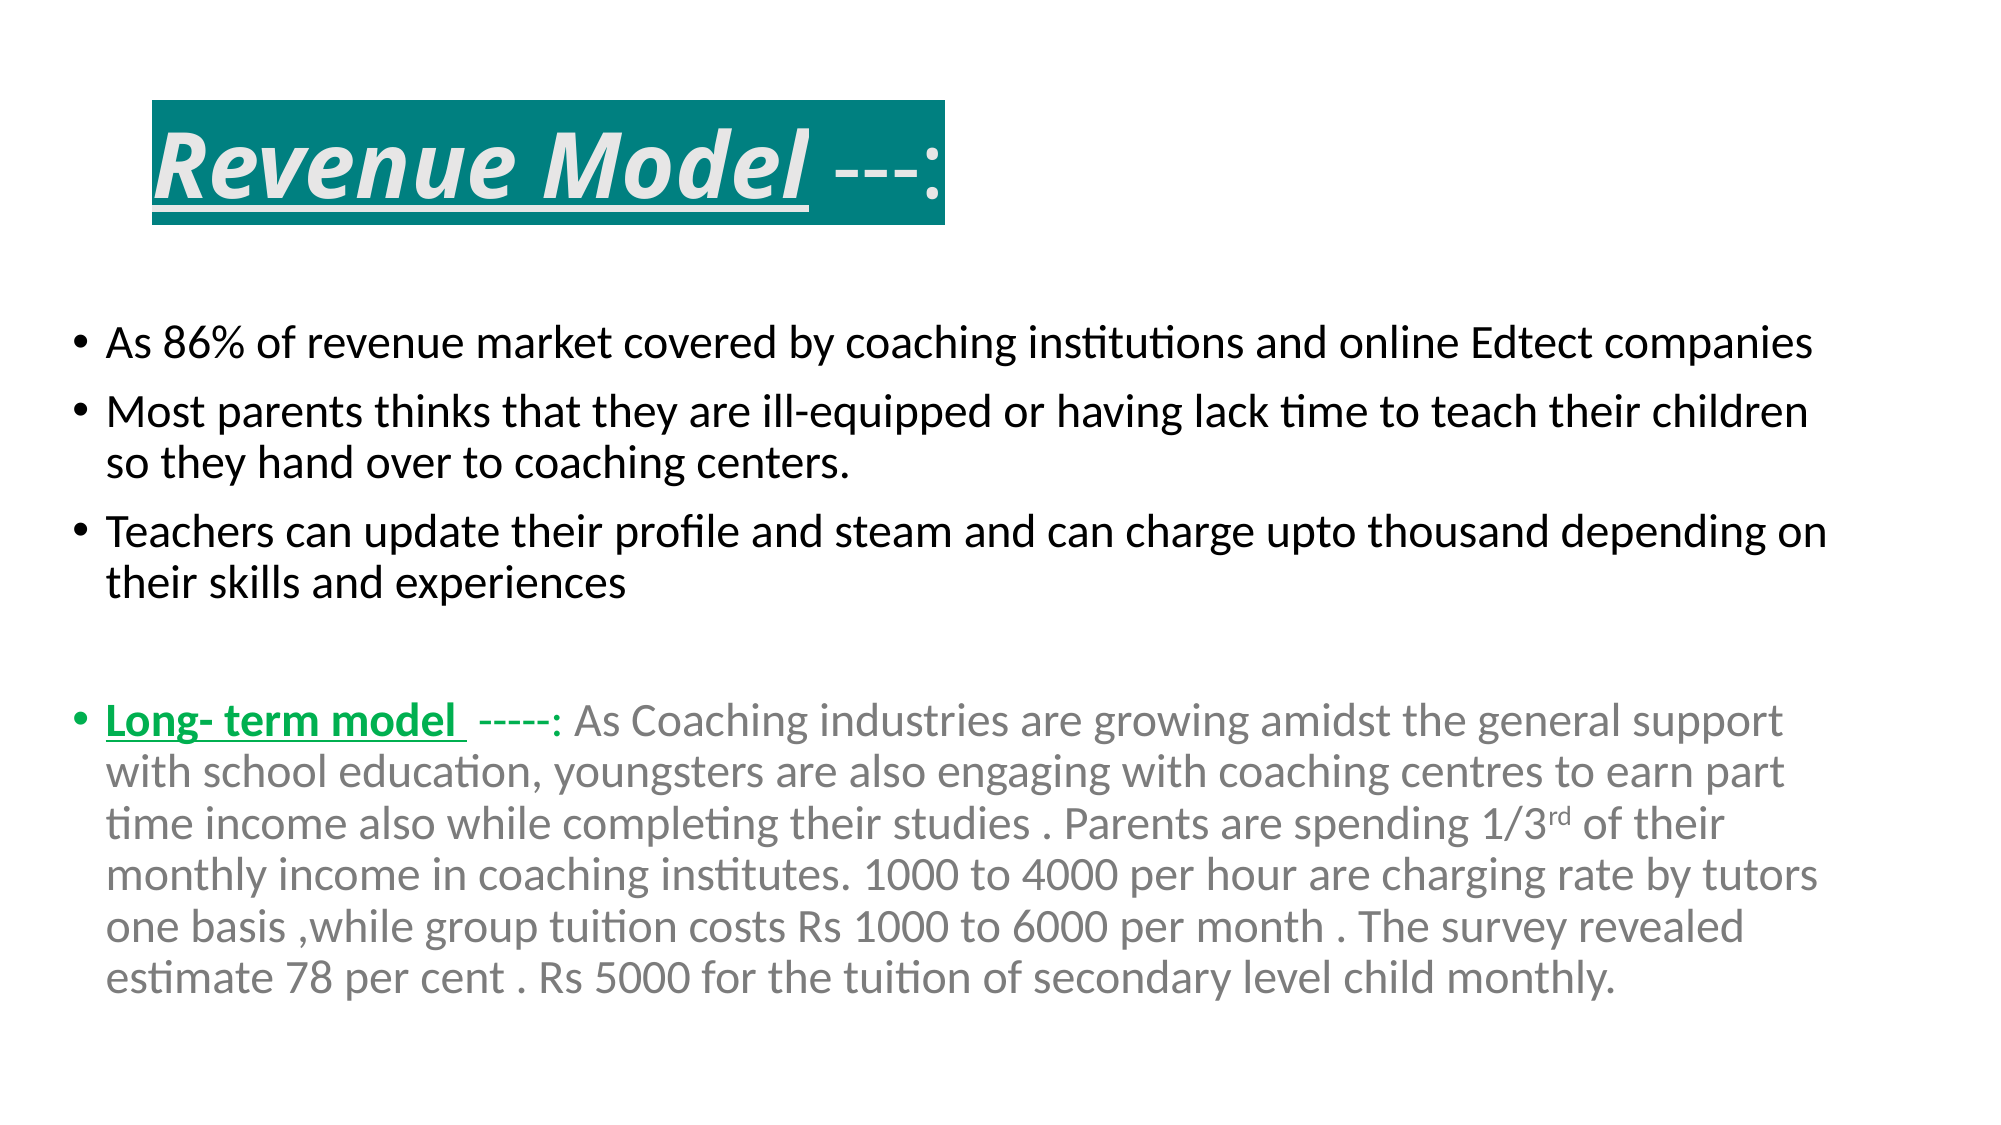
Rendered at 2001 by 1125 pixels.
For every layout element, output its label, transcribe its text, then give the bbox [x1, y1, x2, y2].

list As 86% of revenue market covered by coaching institutions and online Edtect companies Most parents thinks that they are ill-equipped or having lack time to teach their children so they hand over to coaching centers. Teachers can update their profile and steam and can charge upto thousand depending on their skills and experiences Long- term model -----: As Coaching industries are growing amidst the general support with school education, youngsters are also engaging with coaching centres to earn part time income also while completing their studies . Parents are spending 1/3rd of their monthly income in coaching institutes. 1000 to 4000 per hour are charging rate by tutors one basis ,while group tuition costs Rs 1000 to 6000 per month . The survey revealed estimate 78 per cent . Rs 5000 for the tuition of secondary level child monthly. [57, 310, 1863, 1096]
title Revenue Model ---: [137, 59, 1863, 278]
